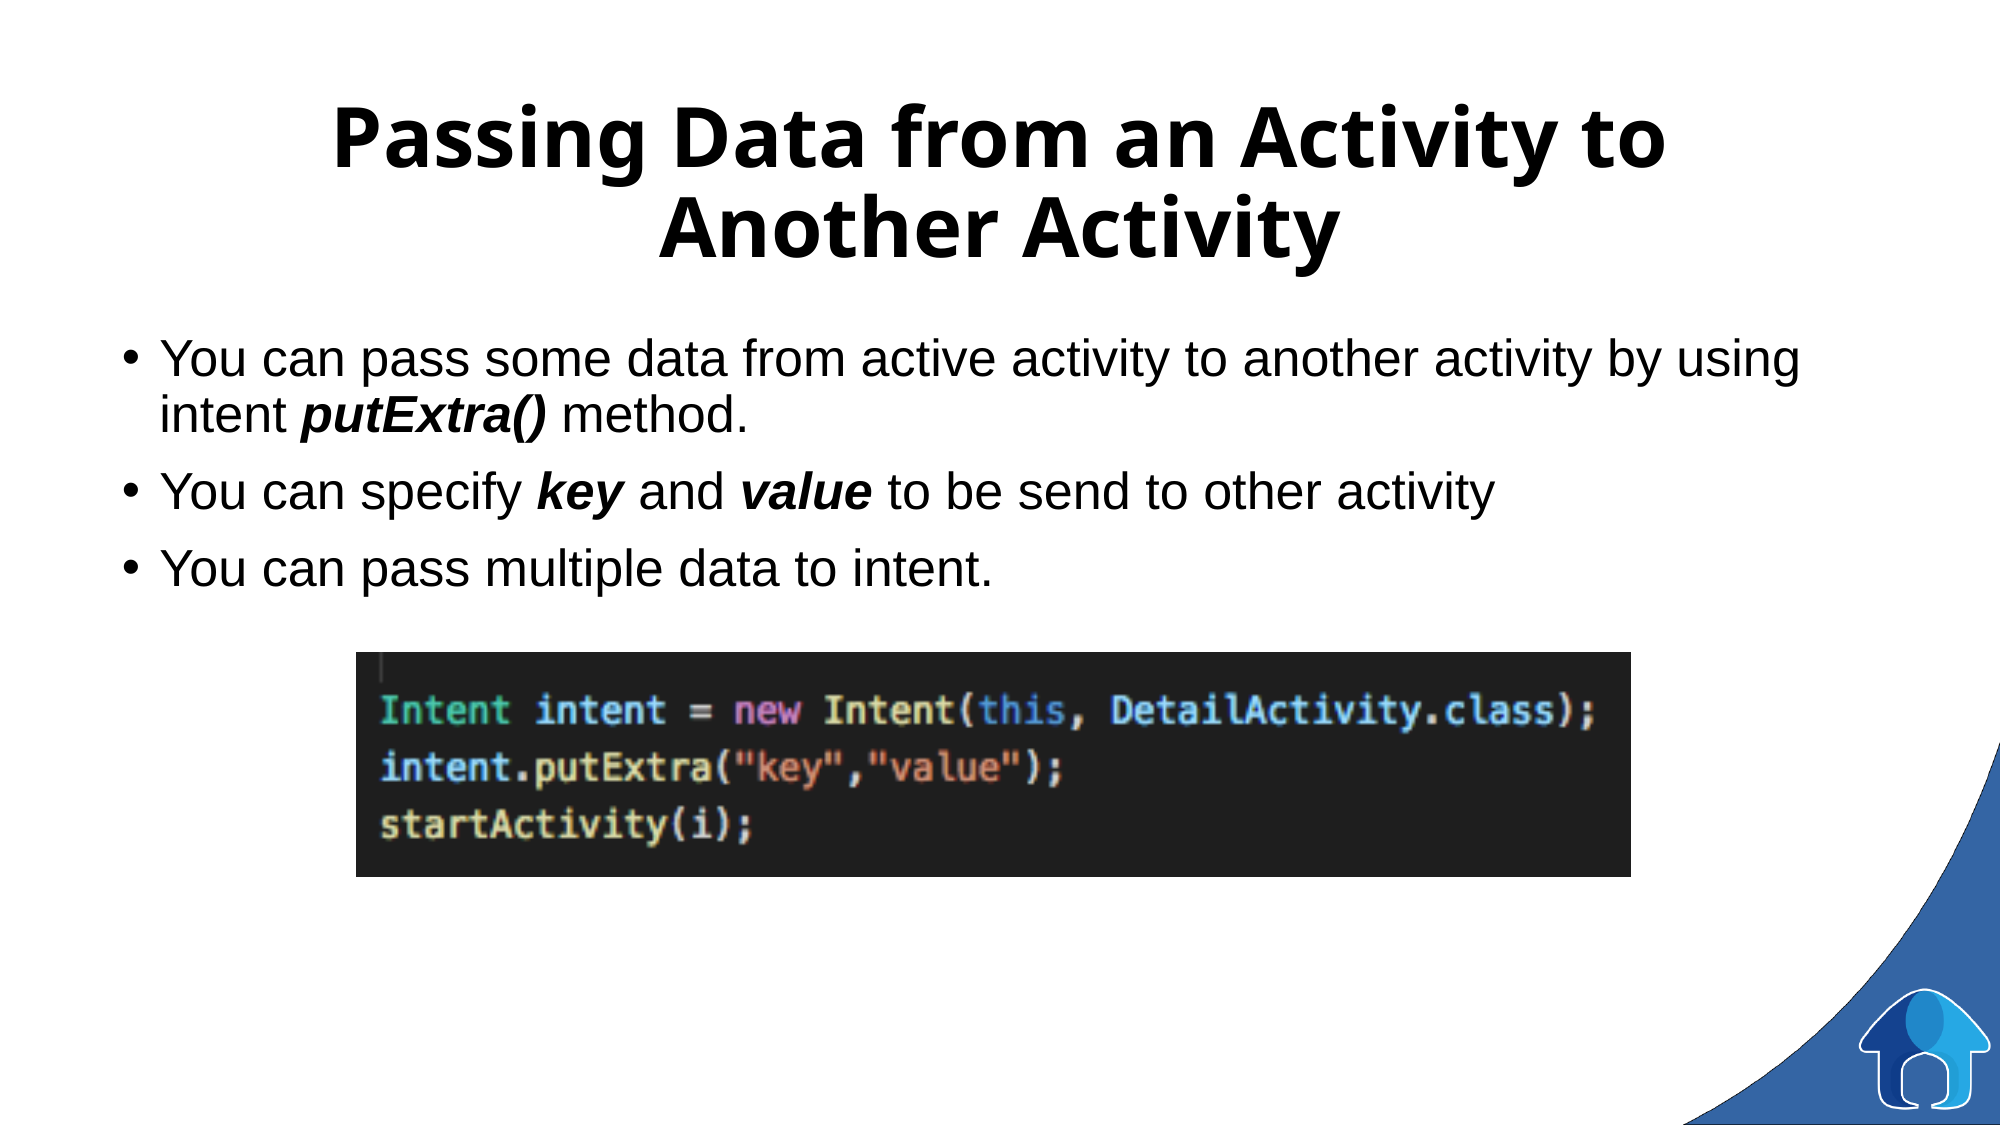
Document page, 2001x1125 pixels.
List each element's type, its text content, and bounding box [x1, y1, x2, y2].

title Passing Data from an Activity to Another Activity [137, 57, 1863, 313]
picture [356, 651, 1631, 877]
list You can pass some data from active activity to another activity by using intent putExtra() method. You can specify key and value to be send to other activity You can pass multiple data to intent. [106, 324, 1880, 980]
picture [1683, 723, 2000, 1125]
